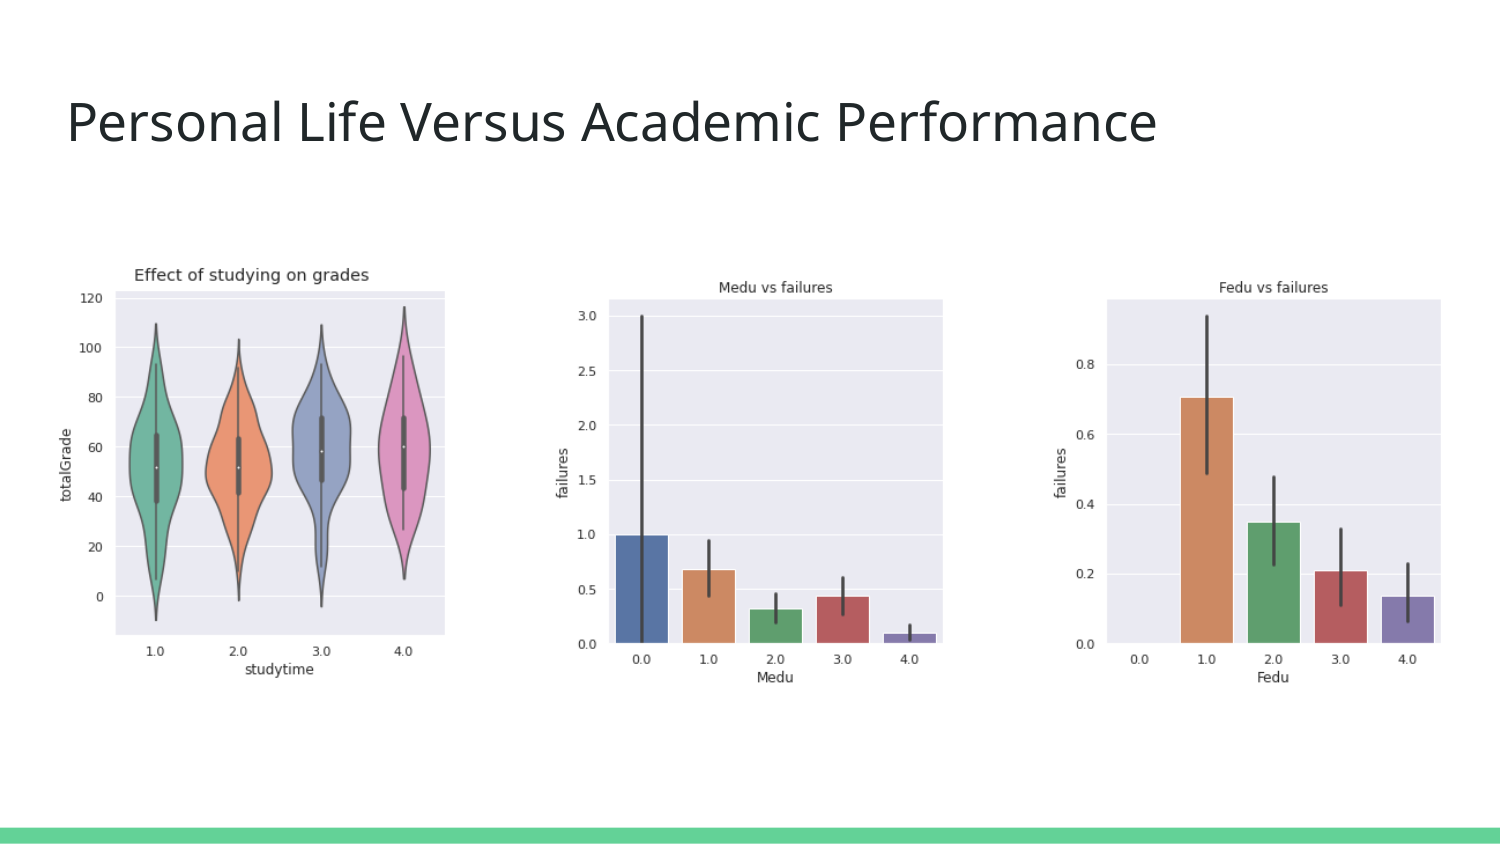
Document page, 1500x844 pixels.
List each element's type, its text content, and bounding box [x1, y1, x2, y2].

picture [50, 260, 453, 686]
picture [1047, 273, 1450, 694]
title Personal Life Versus Academic Performance [51, 72, 1449, 167]
picture [549, 273, 951, 694]
